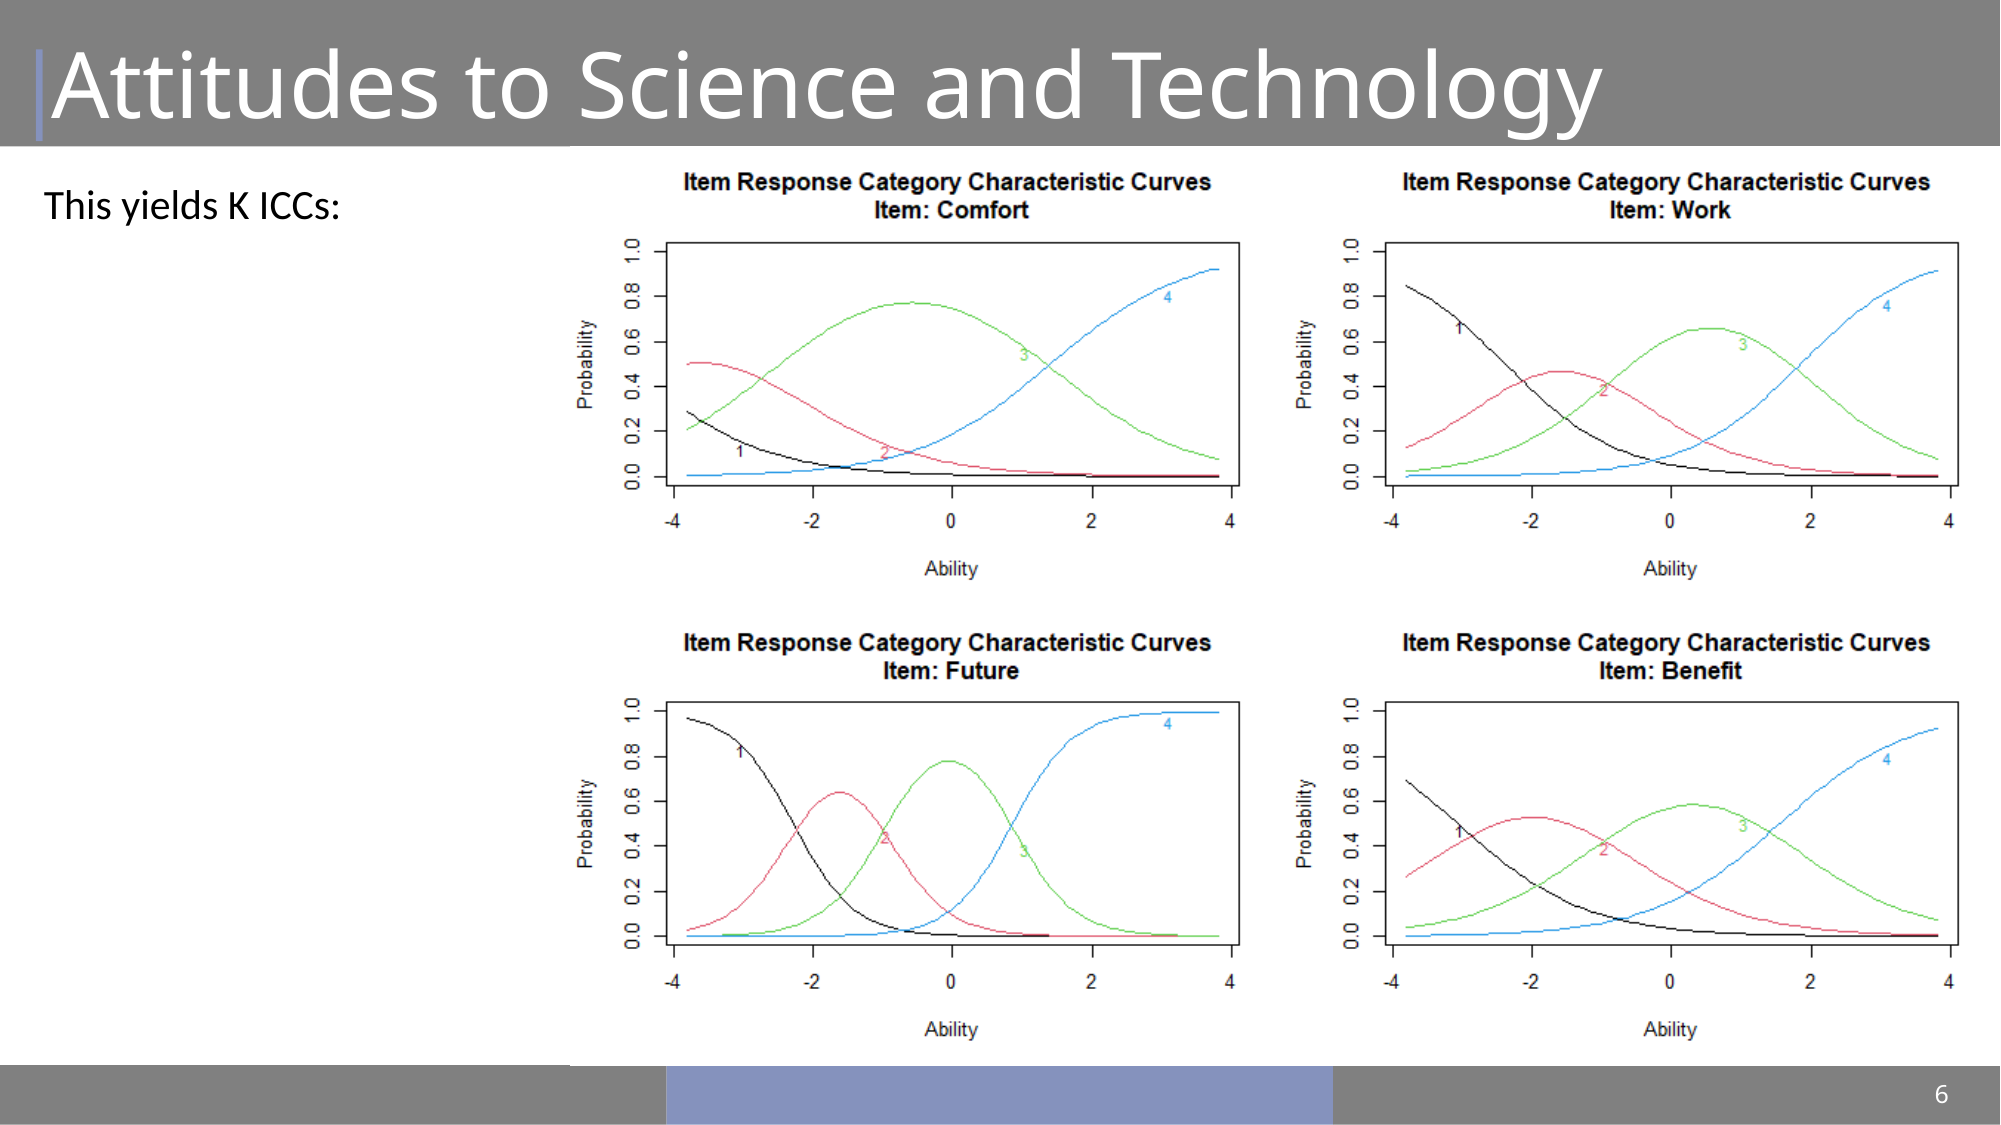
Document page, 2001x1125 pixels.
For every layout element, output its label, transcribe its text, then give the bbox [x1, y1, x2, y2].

title Attitudes to Science and Technology [36, 30, 2000, 147]
picture [569, 145, 2000, 1066]
slide_number 6 [1513, 1066, 1964, 1125]
